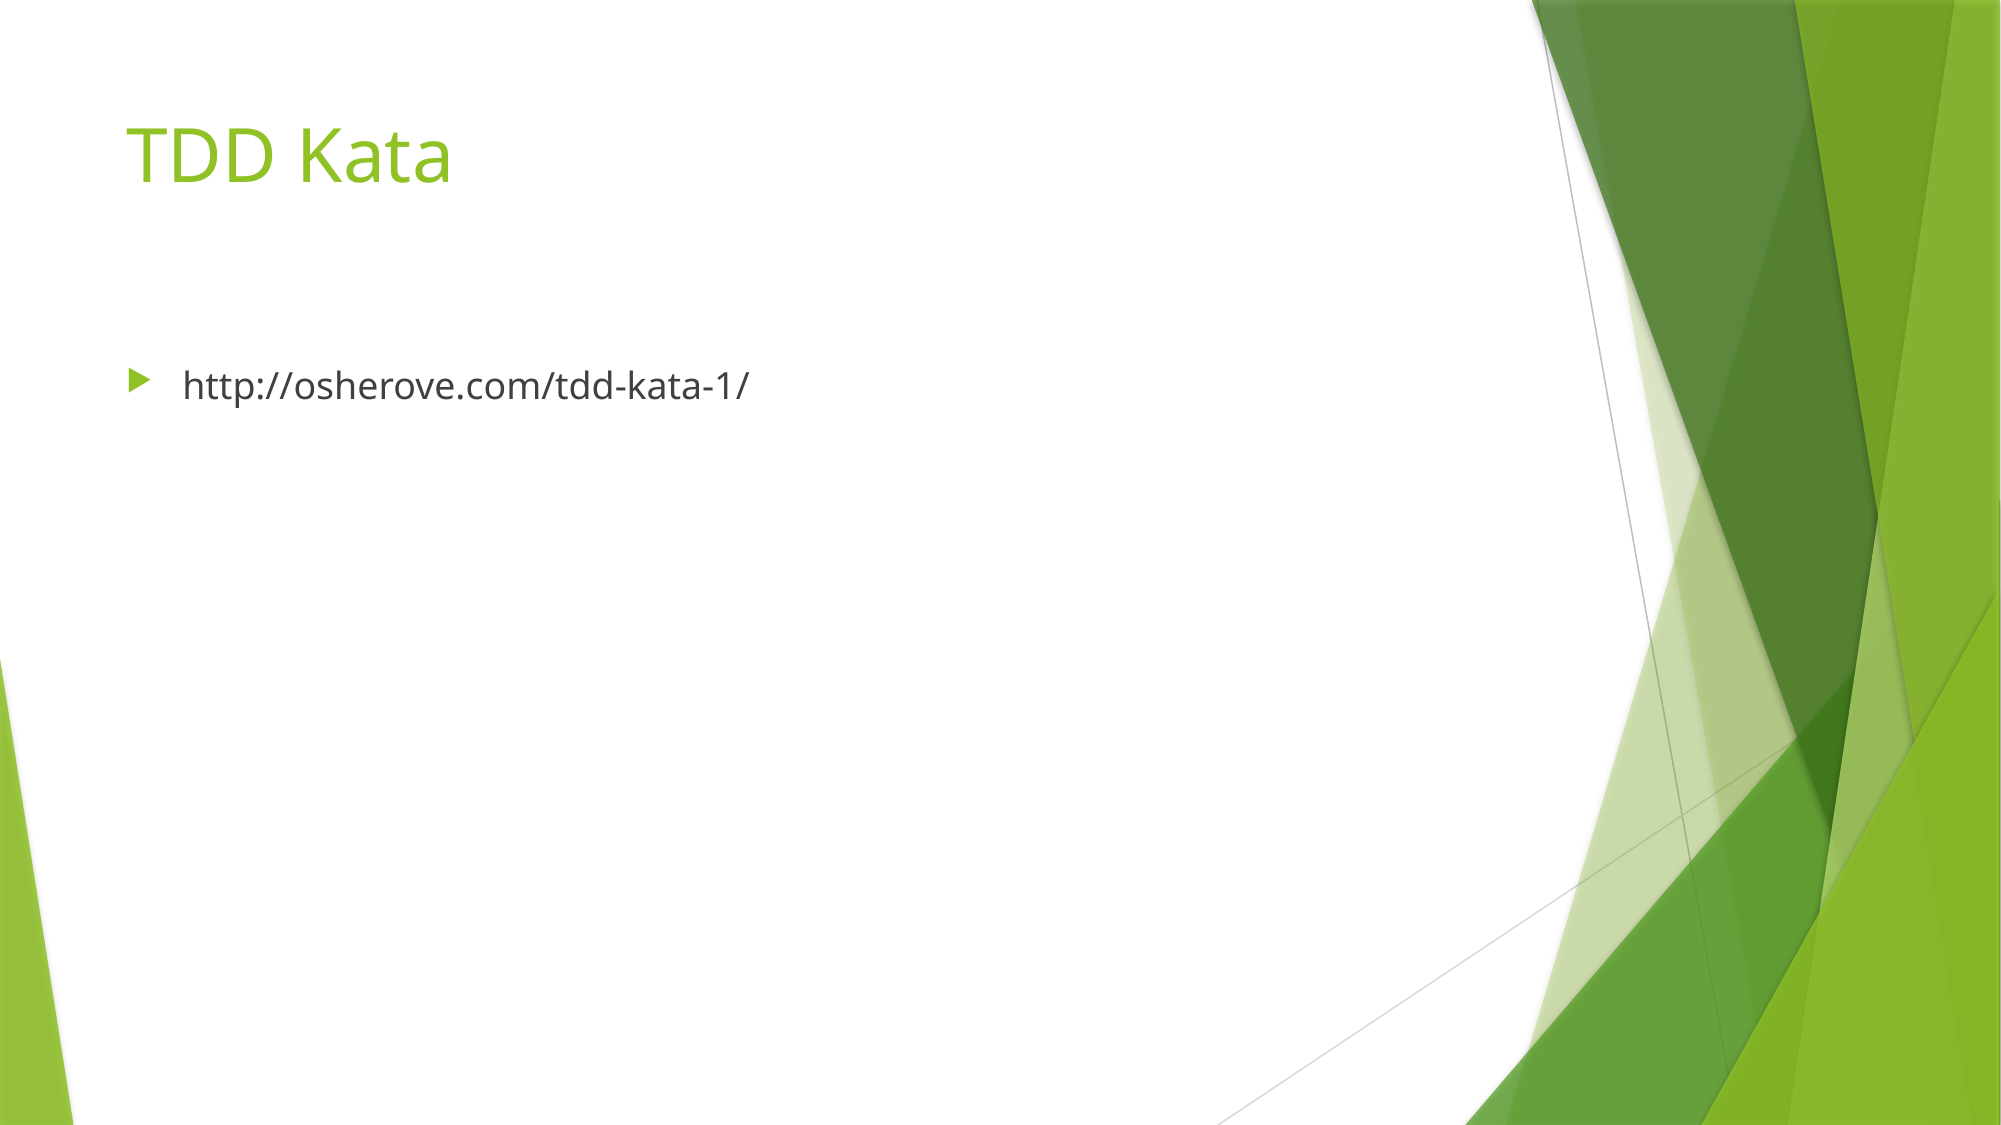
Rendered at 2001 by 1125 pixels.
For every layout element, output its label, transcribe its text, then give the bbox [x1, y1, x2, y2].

list http://osherove.com/tdd-kata-1/ [111, 354, 1522, 992]
title TDD Kata [111, 99, 1522, 317]
